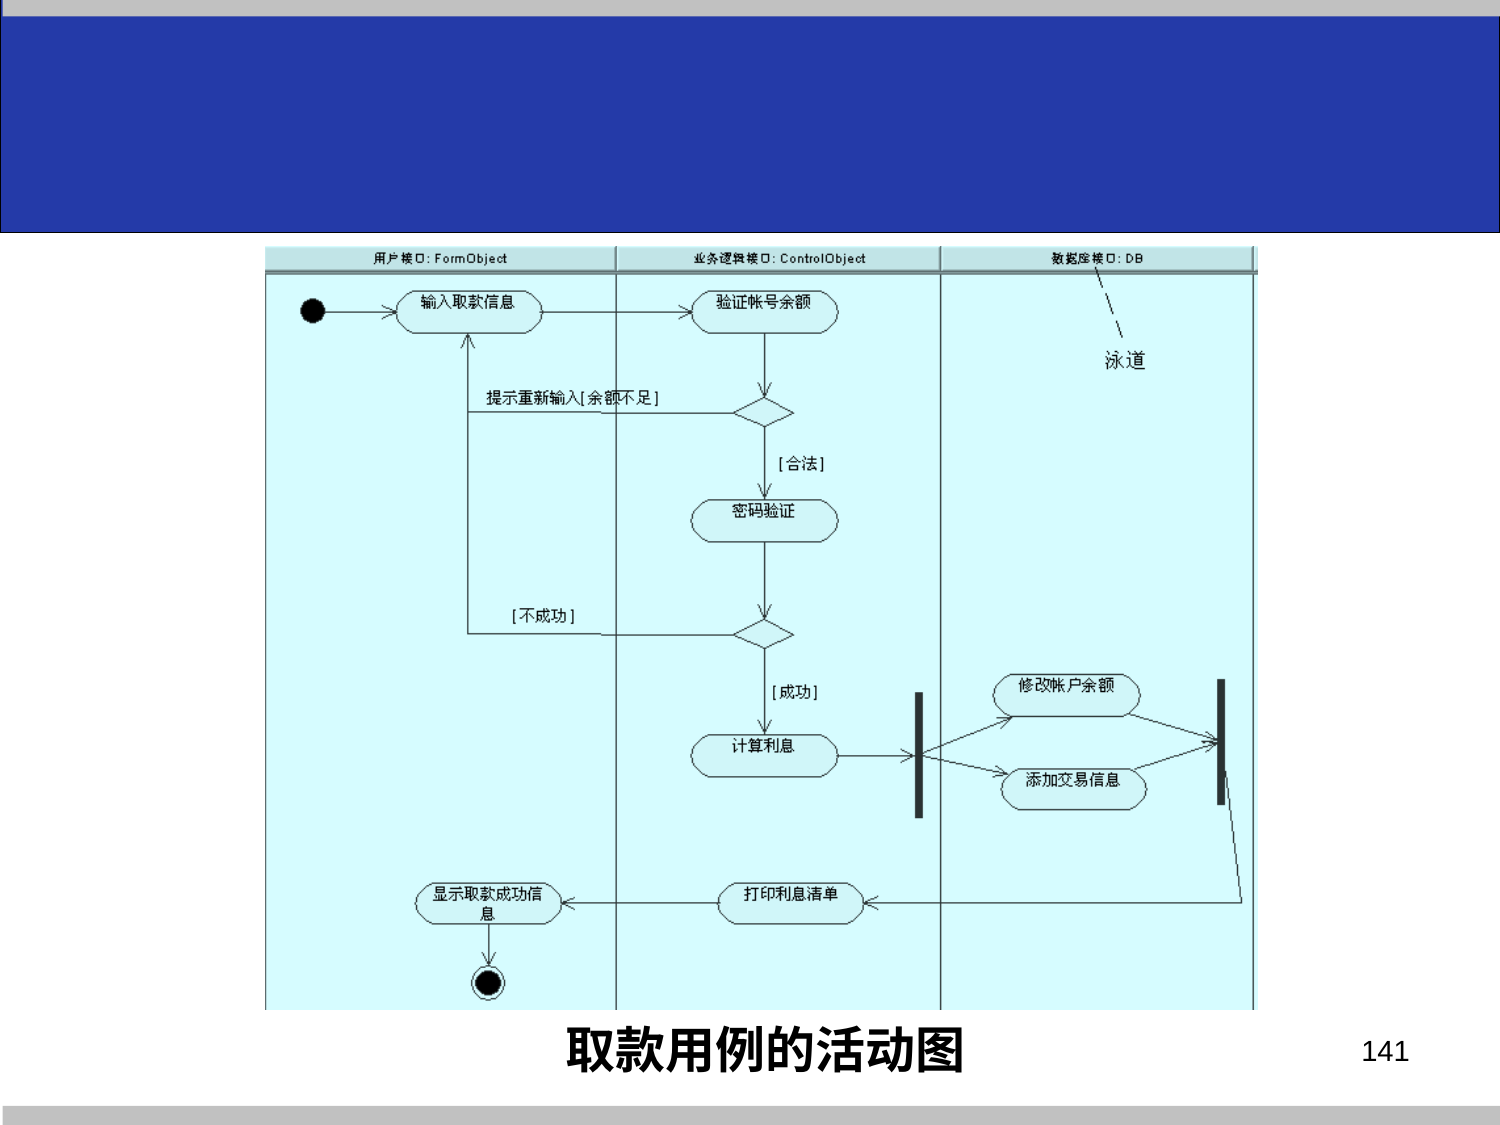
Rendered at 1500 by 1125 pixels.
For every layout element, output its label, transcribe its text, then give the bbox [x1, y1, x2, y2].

picture [265, 246, 1259, 1011]
slide_number 141 [1074, 1024, 1426, 1103]
text_box 取款用例的活动图 [360, 1020, 1172, 1087]
